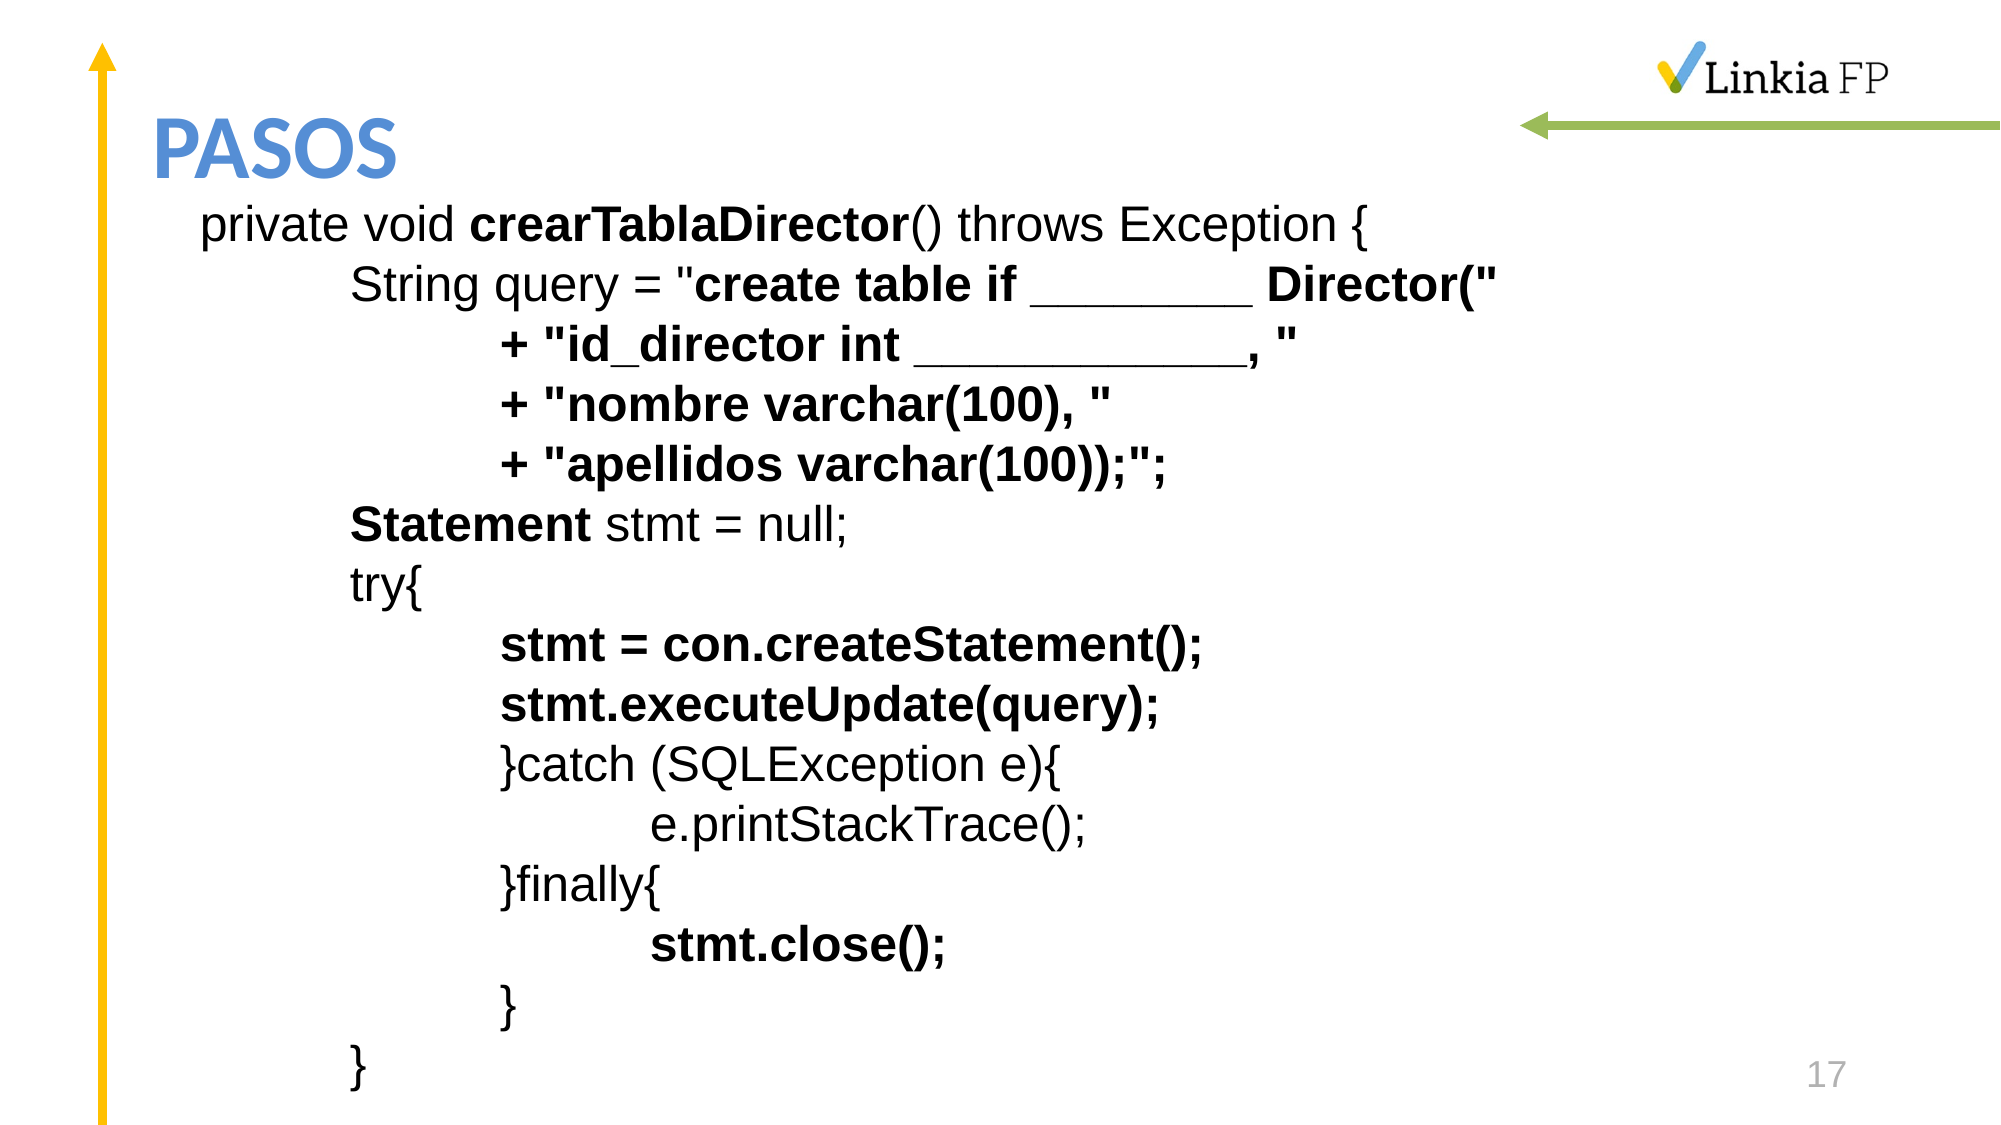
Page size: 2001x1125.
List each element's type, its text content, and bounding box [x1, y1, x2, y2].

picture [1649, 39, 1900, 78]
text_box private void crearTablaDirector() throws Exception { String query = "create table if ________ Director(" + "id_director int ____________, " + "nombre varchar(100), " + "apellidos varchar(100));"; Statement stmt = null; try{ stmt = con.createStatement(); stmt.executeUpdate(query); }catch (SQLException e){ e.printStackTrace(); }finally{ stmt.close(); } } [184, 184, 1780, 1100]
slide_number 17 [1412, 1042, 1863, 1103]
title PASOS [137, 78, 1946, 207]
